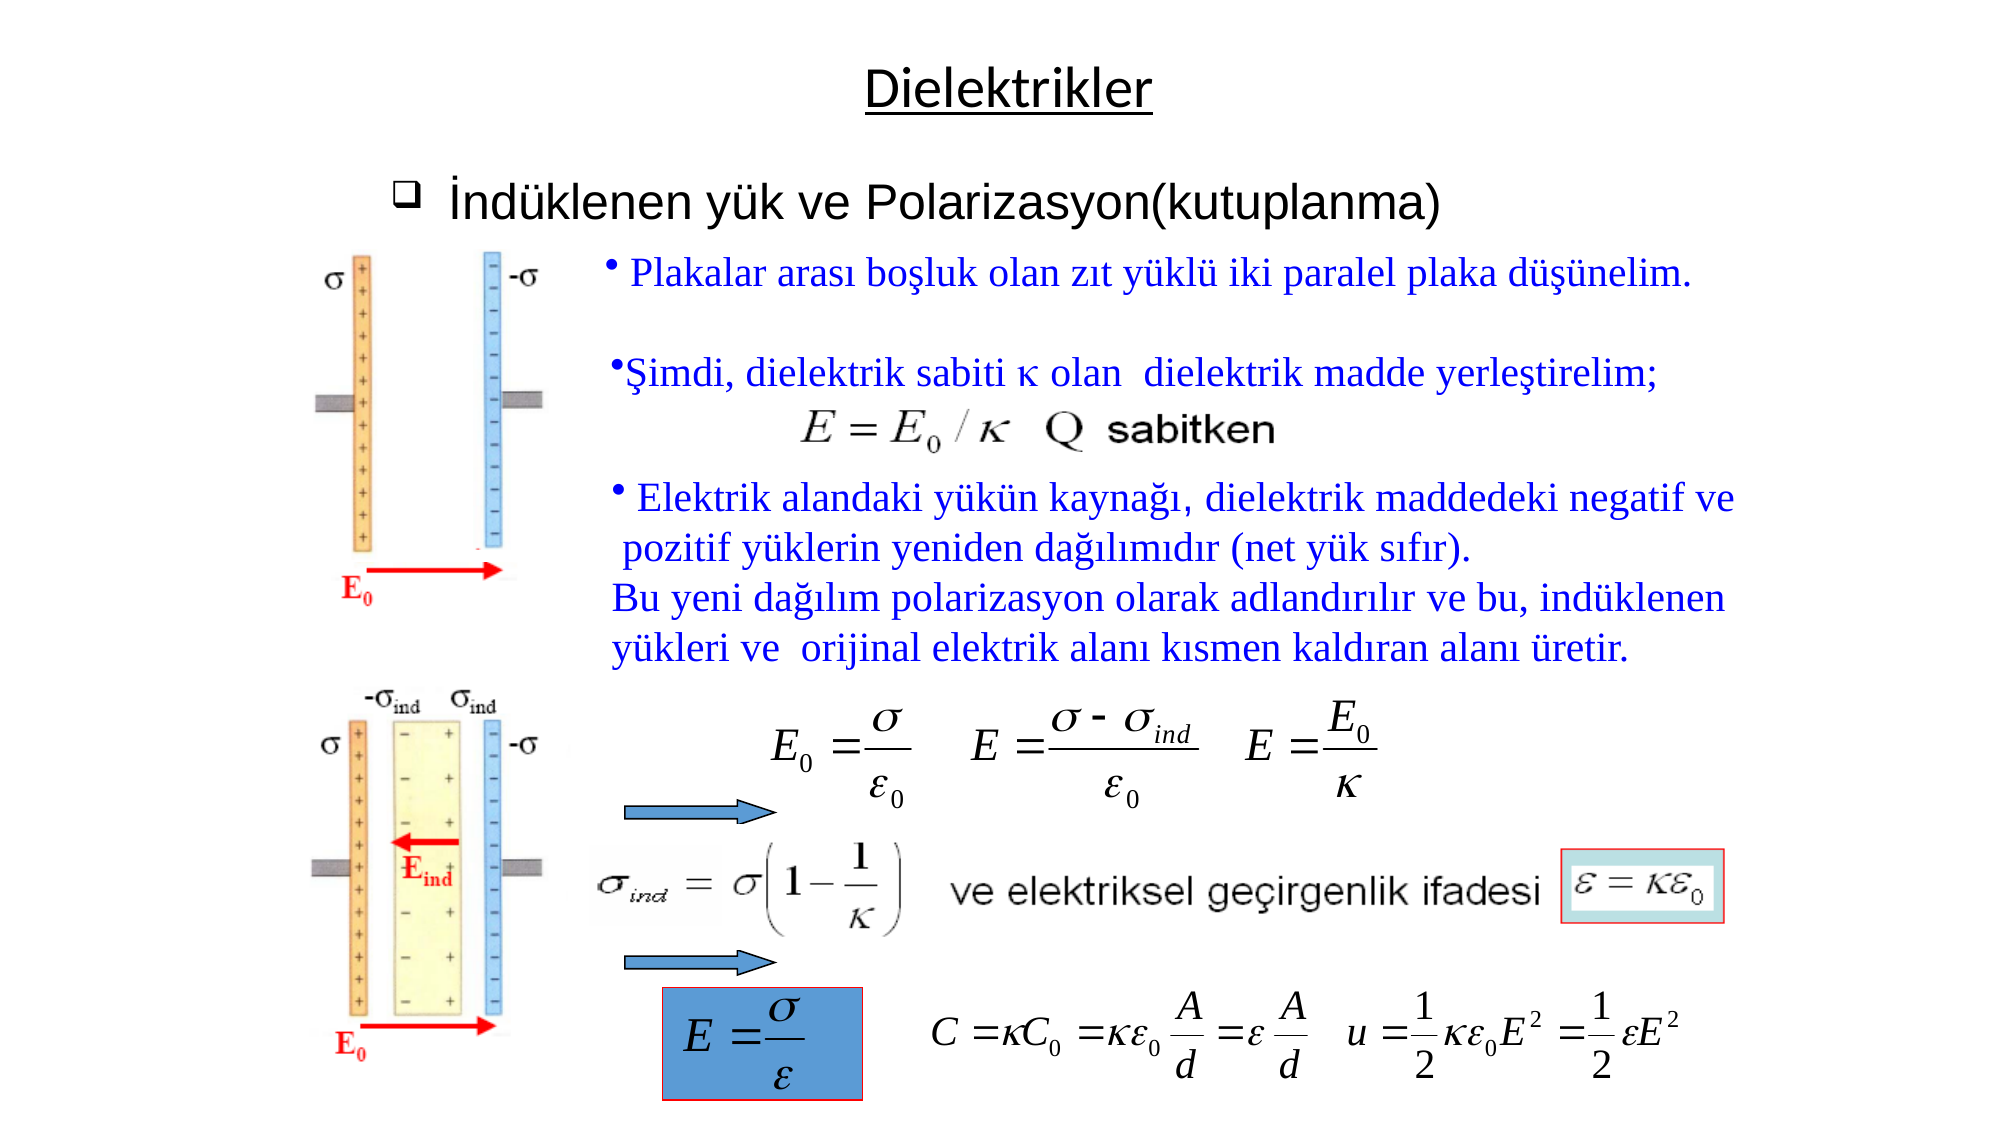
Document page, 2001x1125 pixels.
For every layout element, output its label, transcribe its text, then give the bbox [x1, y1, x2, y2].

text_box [674, 974, 813, 1100]
text_box Elektrik alandaki yükün kaynağı, dielektrik maddedeki negatif ve pozitif yüklerin yeniden dağılımıdır (net yük sıfır). Bu yeni dağılım polarizasyon olarak adlandırılır ve bu, indüklenen yükleri ve orijinal elektrik alanı kısmen kaldıran alanı üretir. [596, 462, 1751, 728]
picture [276, 637, 575, 1068]
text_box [762, 687, 1388, 819]
text_box Plakalar arası boşluk olan zıt yüklü iki paralel plaka düşünelim. [589, 237, 1709, 303]
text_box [799, 399, 1301, 476]
picture [299, 249, 388, 560]
text_box [624, 800, 762, 824]
text_box [624, 950, 775, 974]
picture [331, 562, 525, 611]
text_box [924, 979, 1688, 1088]
text_box [662, 987, 674, 1100]
subtitle Dielektrikler [849, 50, 1188, 138]
text_box [813, 987, 863, 1100]
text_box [568, 824, 1750, 950]
text_box Şimdi, dielektrik sabiti k olan dielektrik madde yerleştirelim; [595, 337, 1674, 403]
picture [473, 249, 563, 550]
text_box İndüklenen yük ve Polarizasyon(kutuplanma) [375, 162, 1458, 238]
